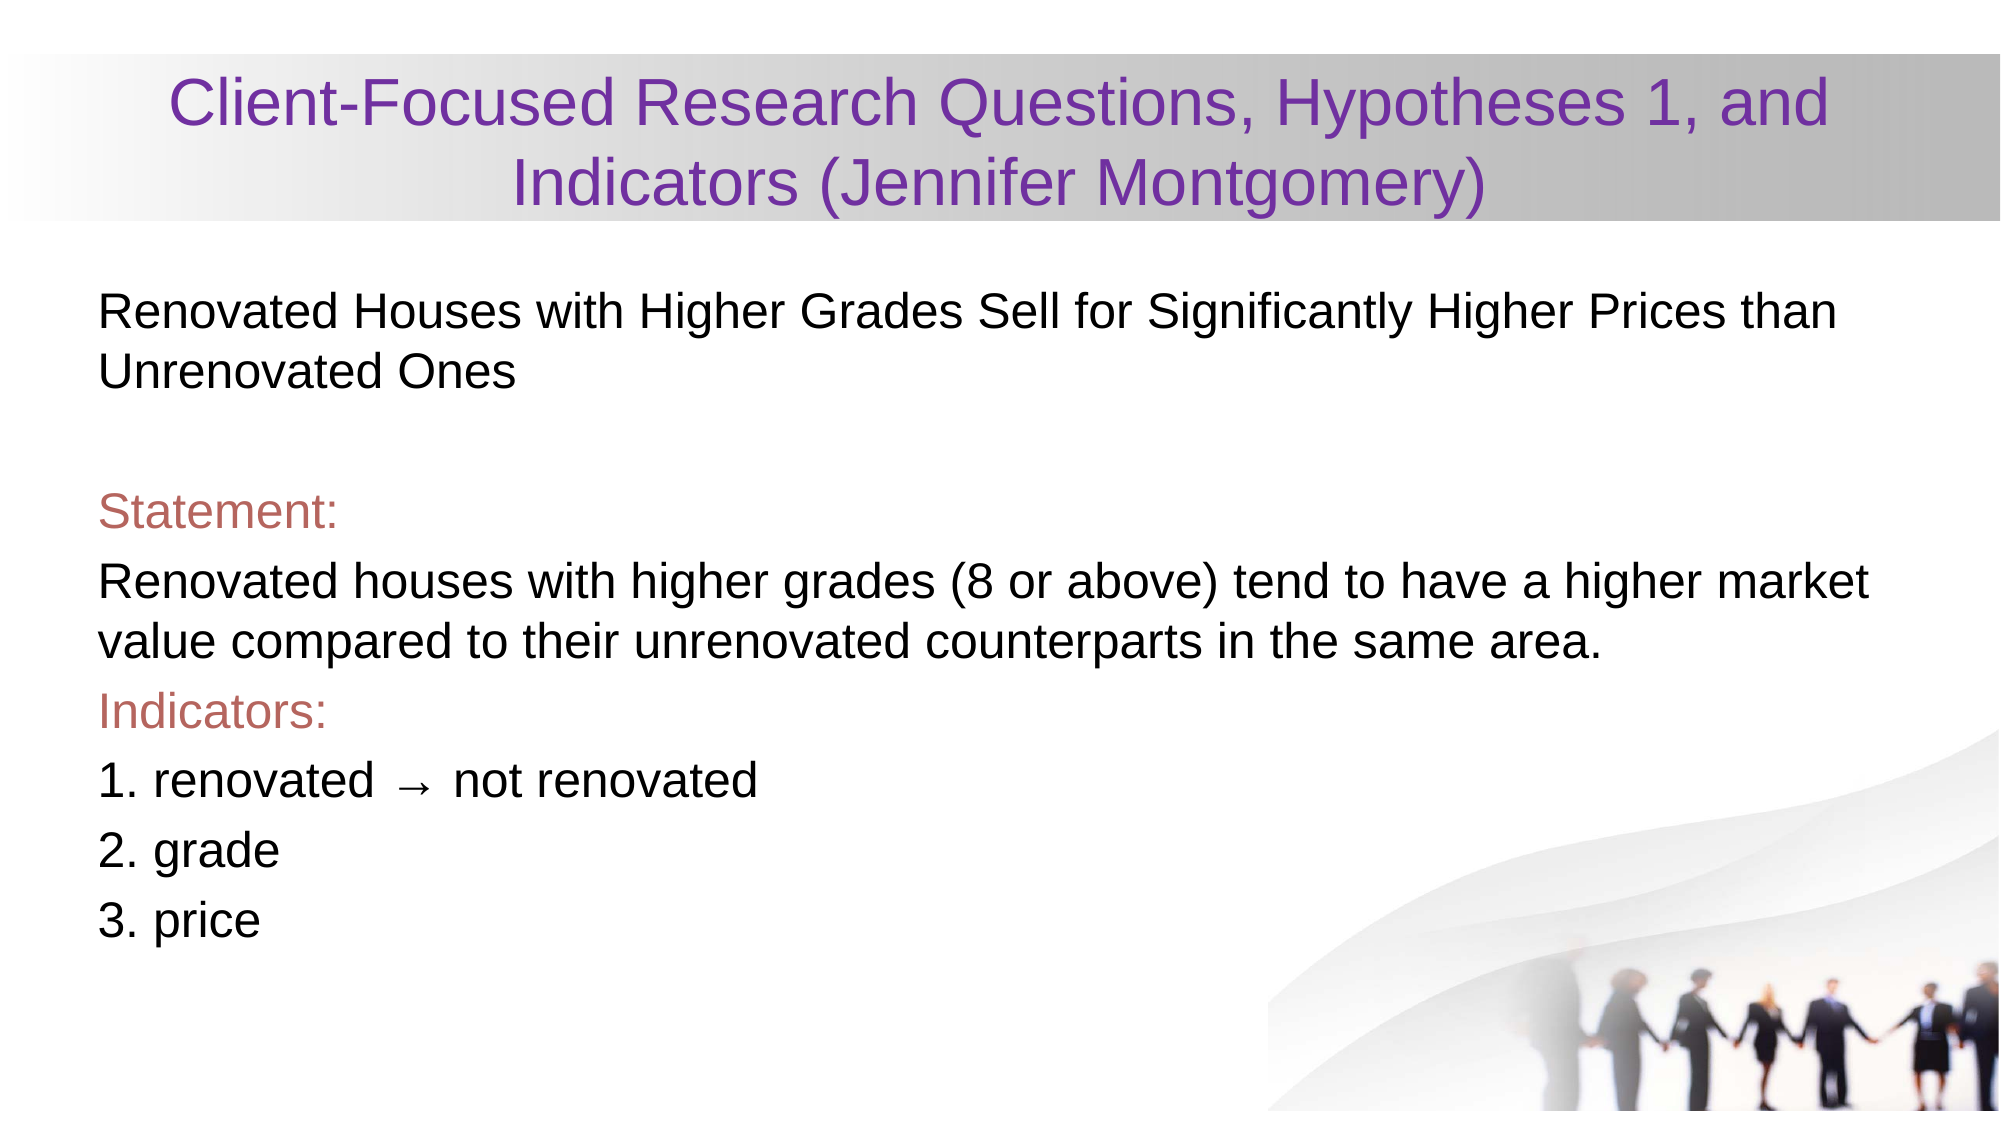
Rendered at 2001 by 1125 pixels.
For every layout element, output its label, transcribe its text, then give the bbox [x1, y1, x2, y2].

list Renovated Houses with Higher Grades Sell for Significantly Higher Prices than Unrenovated Ones Statement: Renovated houses with higher grades (8 or above) tend to have a higher market value compared to their unrenovated counterparts in the same area. Indicators: 1. renovated → not renovated 2. grade 3. price [82, 270, 1944, 1059]
title Client-Focused Research Questions, Hypotheses 1, and Indicators (Jennifer Montgomery) [99, 44, 1901, 233]
picture [1268, 728, 1999, 1111]
